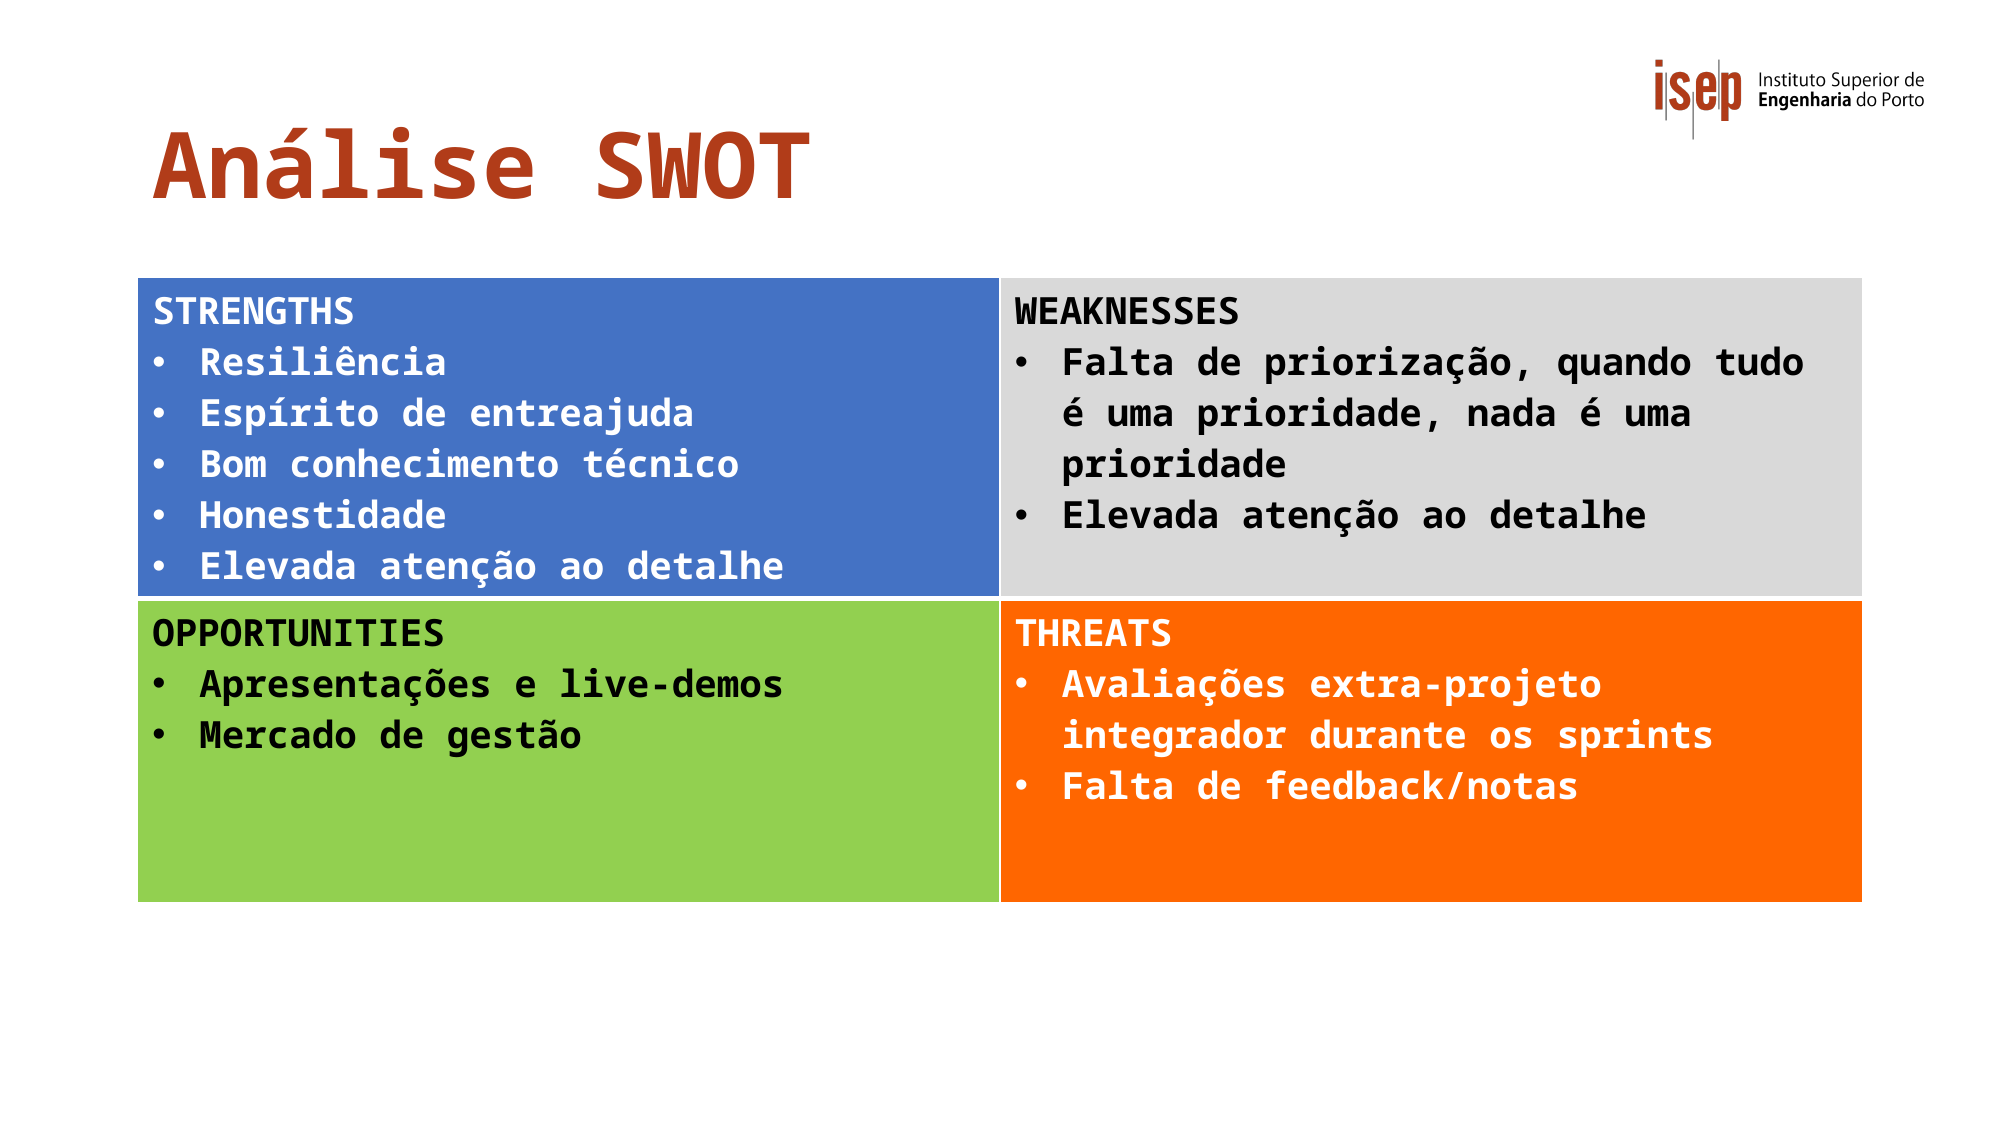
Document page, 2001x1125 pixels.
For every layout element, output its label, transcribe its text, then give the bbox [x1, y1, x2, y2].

picture [1654, 59, 1924, 140]
table_cell OPPORTUNITIES Apresentações e live-demos Mercado de gestão [138, 601, 999, 902]
table_header STRENGTHS Resiliência Espírito de entreajuda Bom conhecimento técnico Honestidade Elevada atenção ao detalhe [138, 278, 999, 596]
table_cell THREATS Avaliações extra-projeto integrador durante os sprints Falta de feedback/notas [1001, 601, 1862, 902]
table_header WEAKNESSES Falta de priorização, quando tudo é uma prioridade, nada é uma prioridade Elevada atenção ao detalhe [1001, 278, 1862, 596]
title Análise SWOT [137, 59, 1863, 276]
